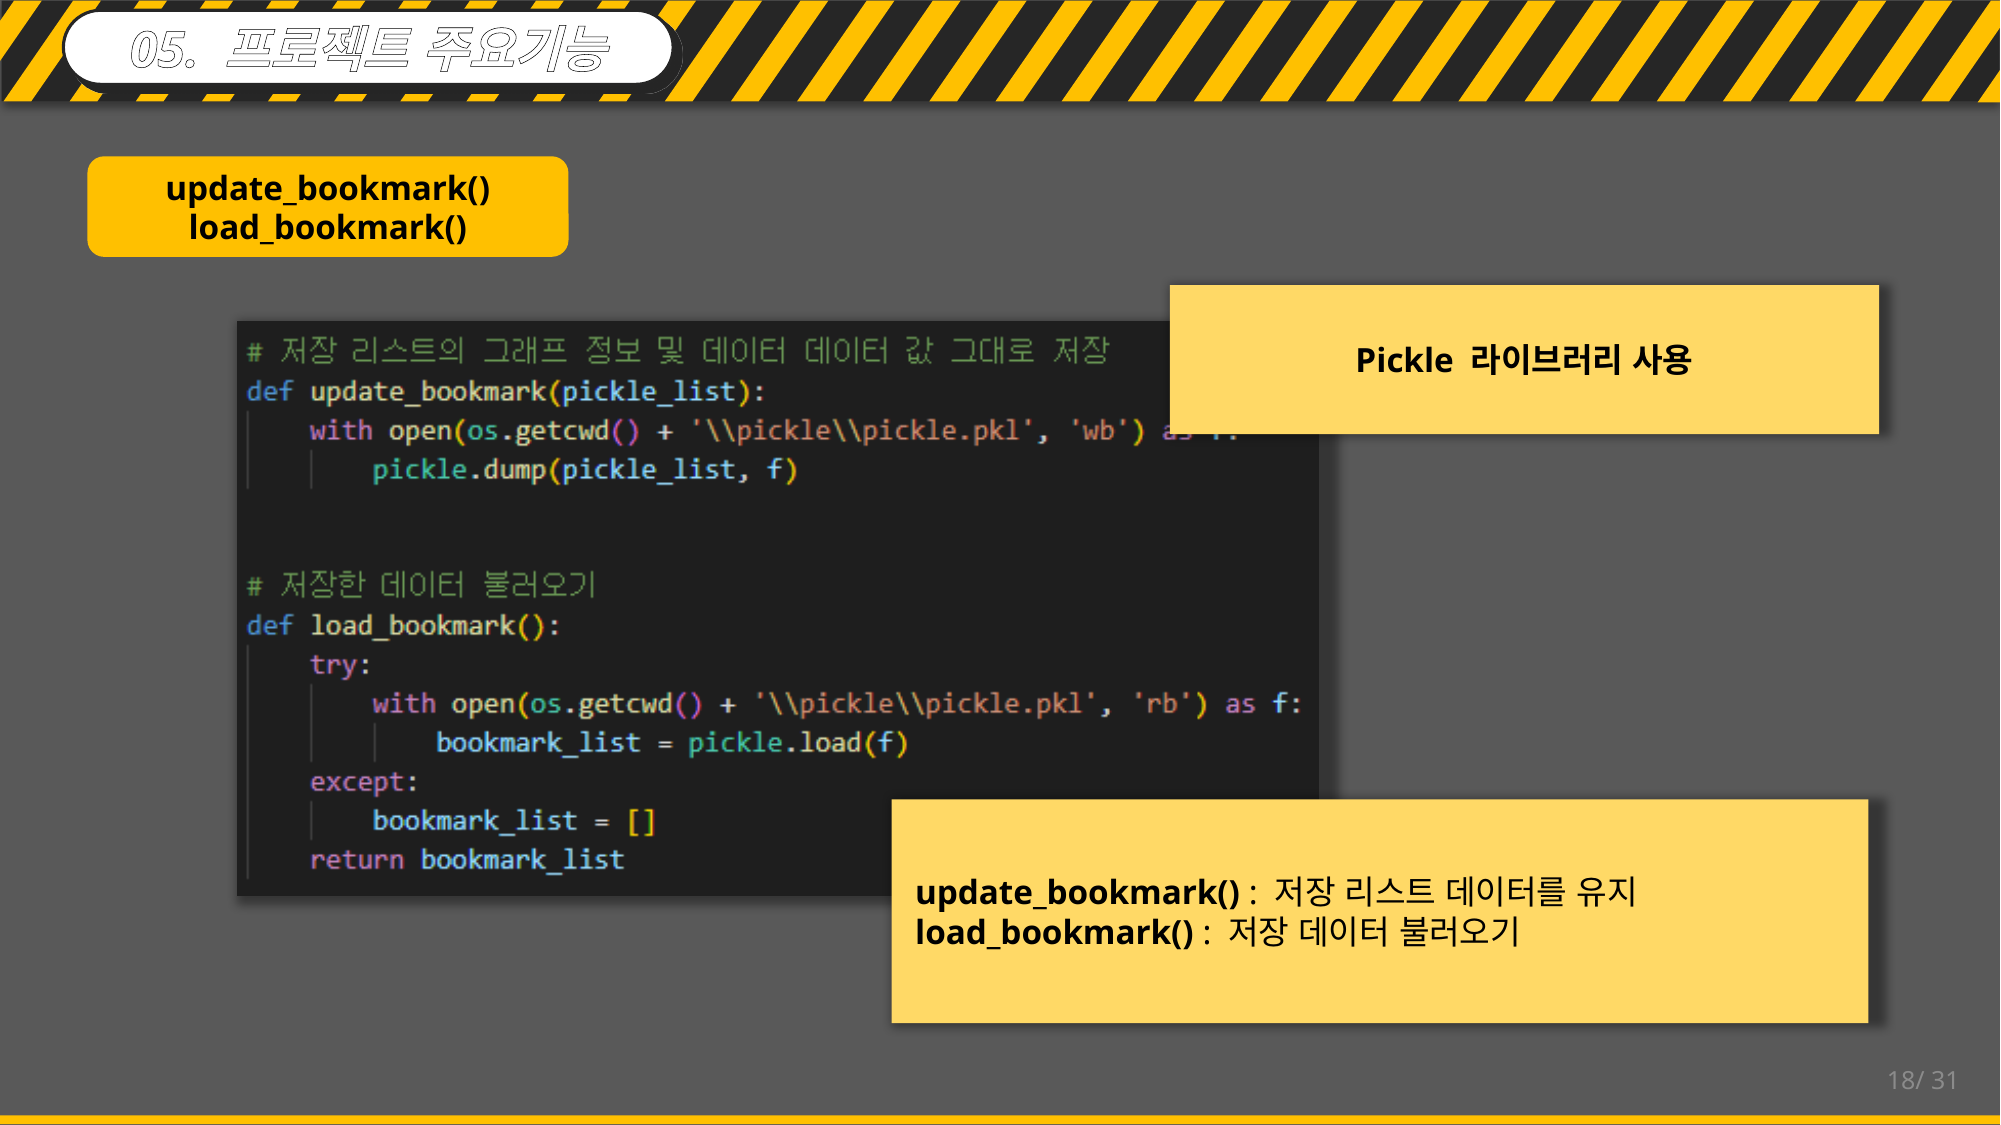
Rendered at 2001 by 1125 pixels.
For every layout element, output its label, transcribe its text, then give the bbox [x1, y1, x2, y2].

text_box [0, 0, 2000, 103]
text_box 17/ 31 [1524, 1051, 1975, 1112]
text_box [0, 1114, 2000, 1125]
text_box update_bookmark() : 저장 리스트 데이터를 유지 load_bookmark() : 저장 데이터 불러오기 [891, 798, 1869, 1024]
text_box update_bookmark() load_bookmark() [86, 155, 570, 258]
picture [237, 321, 1319, 896]
text_box Pickle 라이브러리 사용 [1169, 284, 1880, 435]
